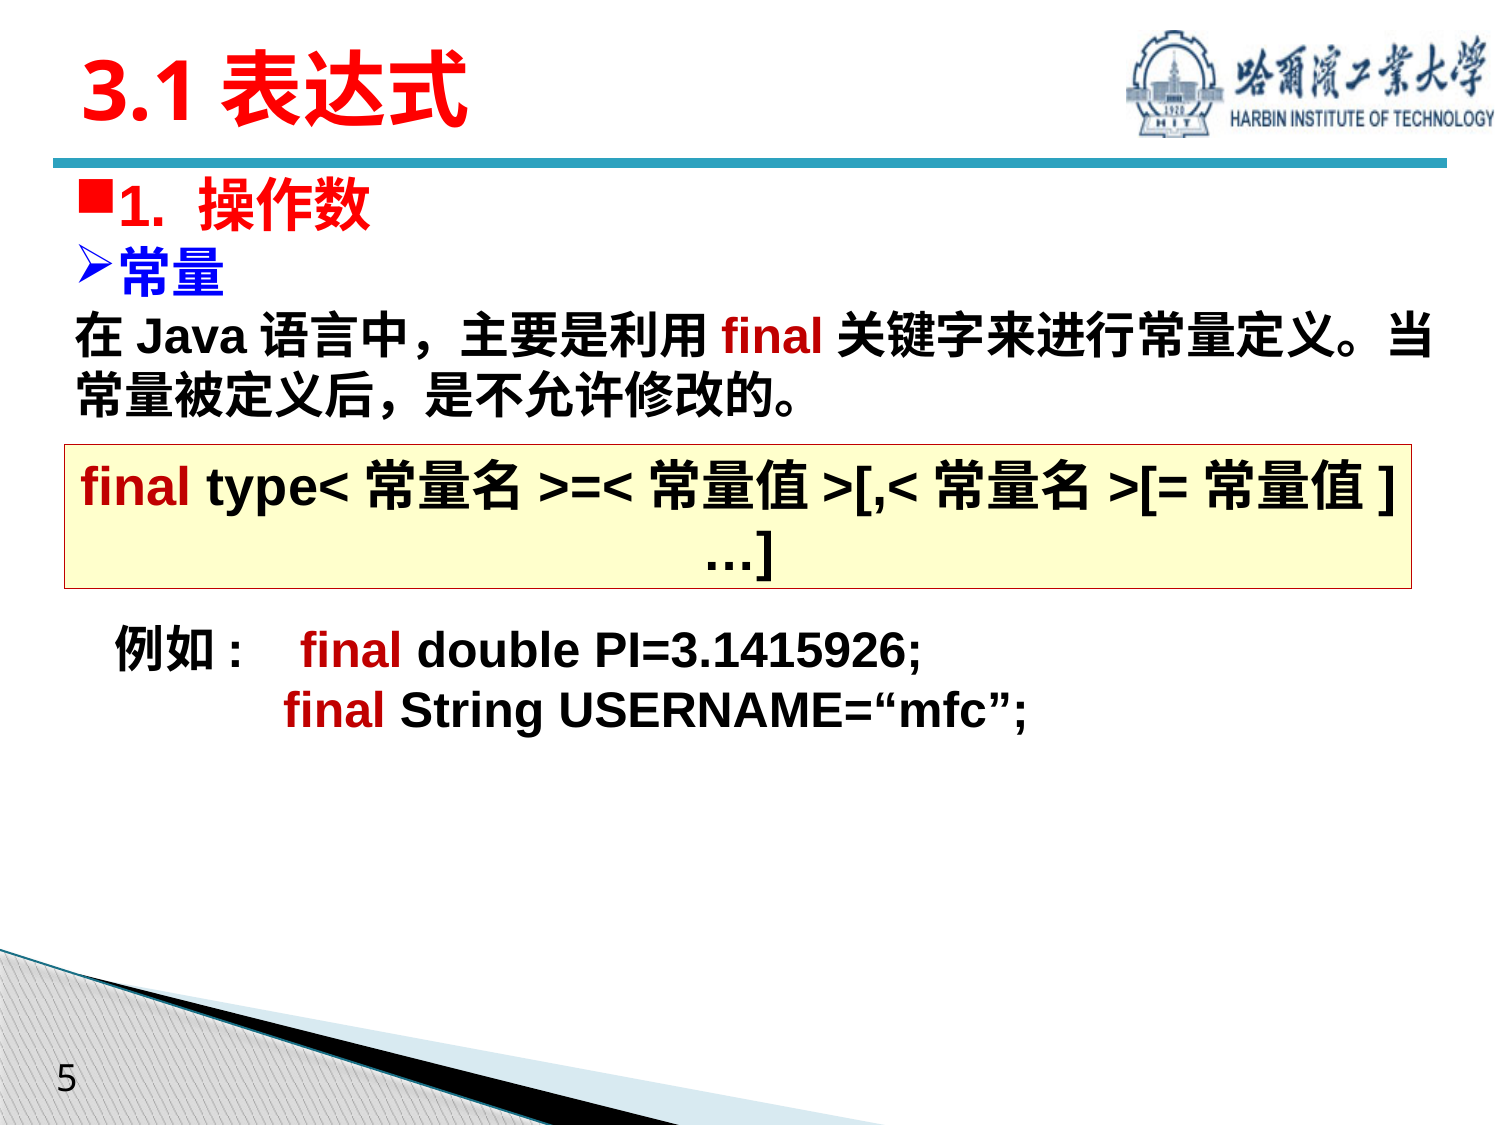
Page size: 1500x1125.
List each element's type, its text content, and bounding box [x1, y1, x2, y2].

text_box 1. 操作数 常量 在Java语言中，主要是利用final关键字来进行常量定义。当常量被定义后，是不允许修改的。 [59, 160, 1454, 431]
text_box 例如: final double PI=3.1415926; final String USERNAME=“mfc”; [100, 609, 1241, 745]
text_box final type<常量名>=<常量值>[,<常量名>[=常量值]…] [64, 444, 1412, 589]
picture [1417, 30, 1495, 138]
title 3.1表达式 [66, 23, 1417, 152]
